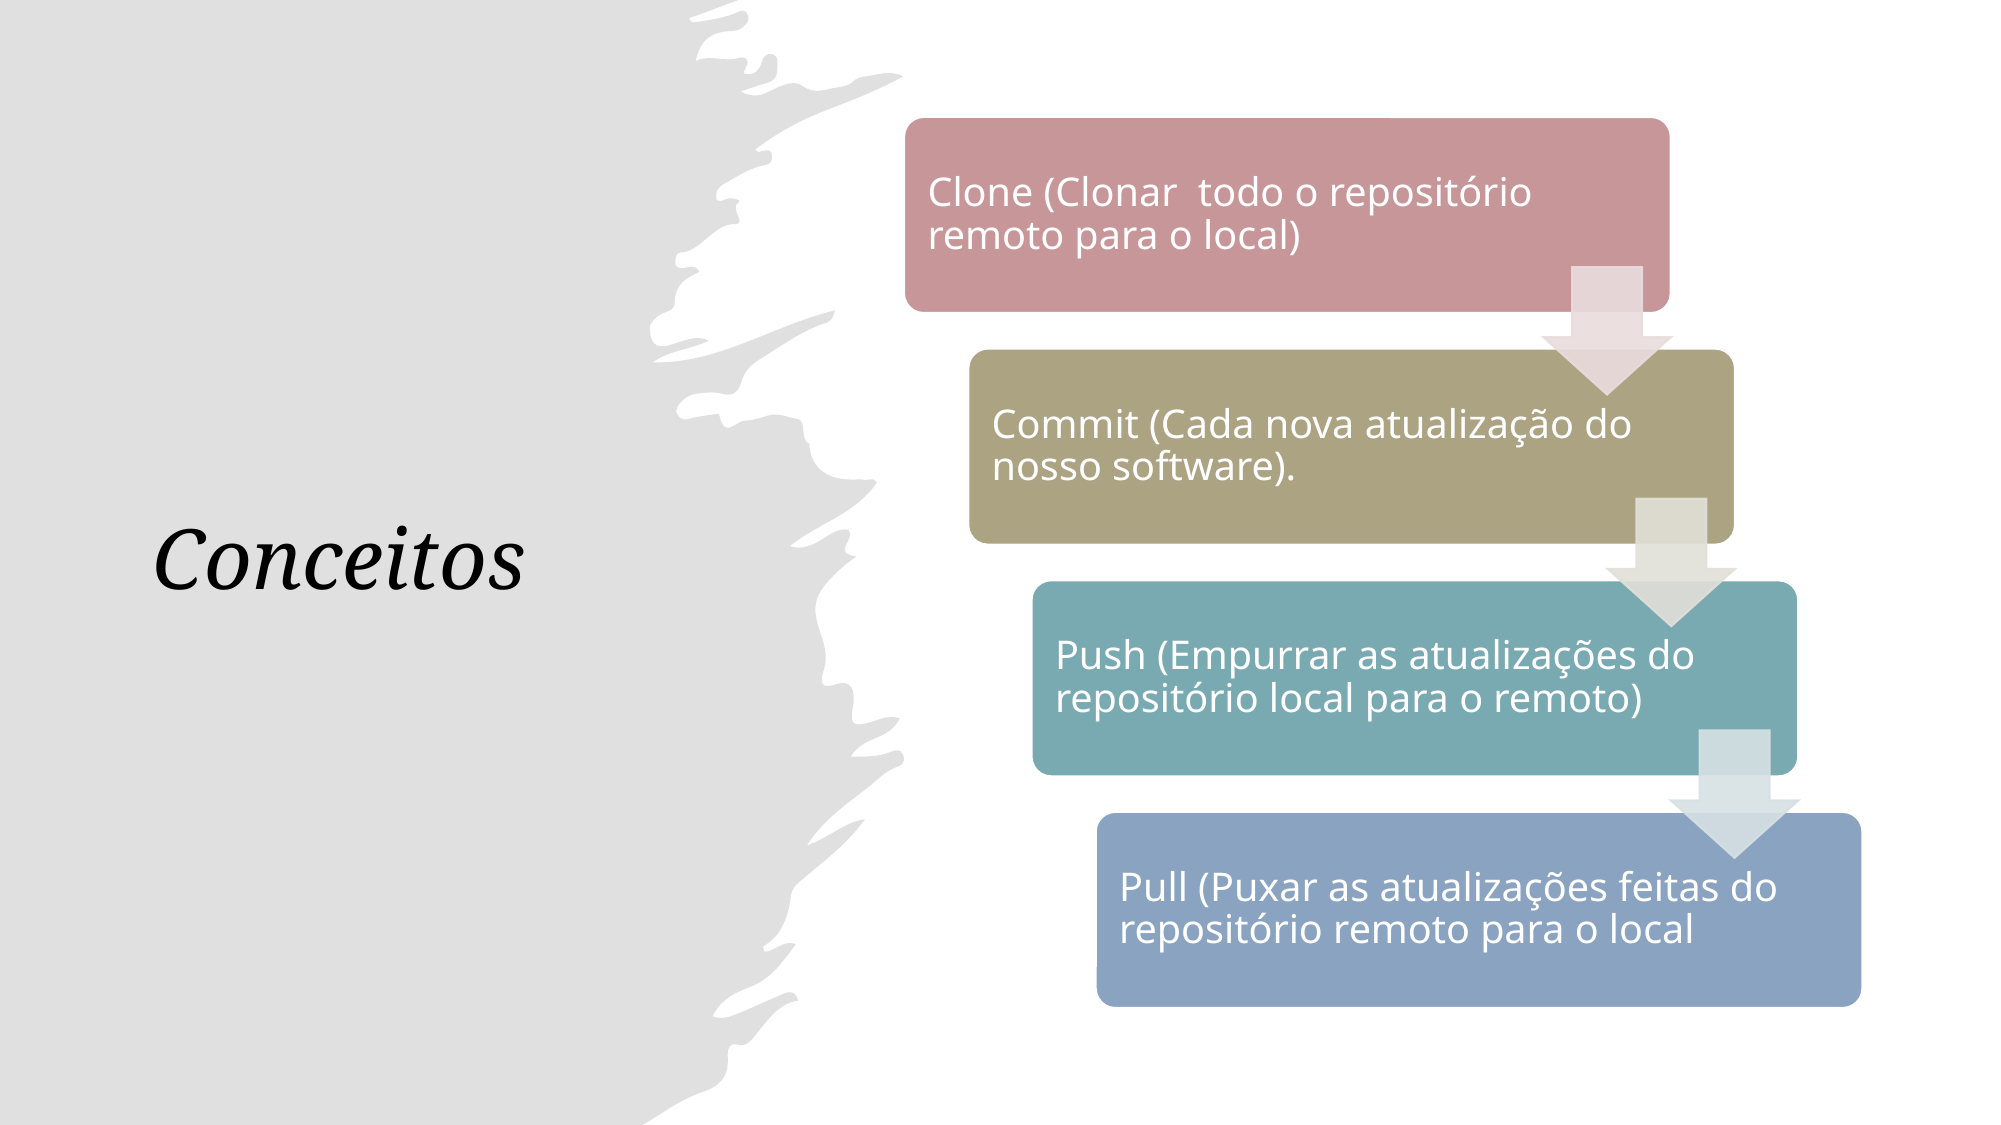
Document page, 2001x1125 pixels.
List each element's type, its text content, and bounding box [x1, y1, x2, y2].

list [904, 116, 1863, 1008]
text_box [645, 0, 2000, 1125]
title Conceitos [137, 116, 716, 1008]
text_box [0, 0, 904, 1125]
